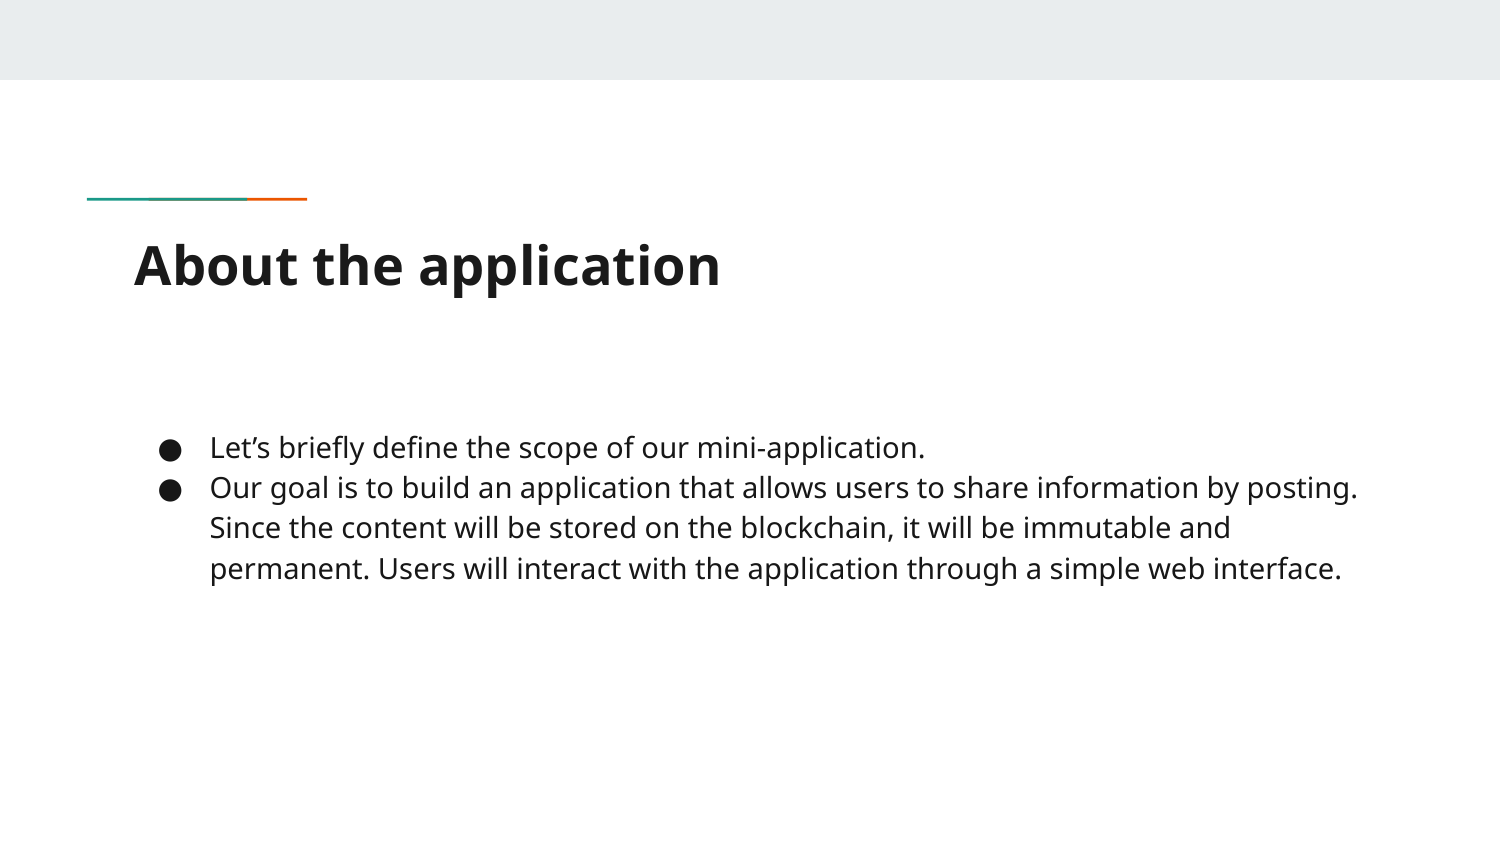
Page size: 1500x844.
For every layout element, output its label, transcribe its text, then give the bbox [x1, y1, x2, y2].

title About the application [119, 216, 1381, 305]
list Let’s briefly define the scope of our mini-application. Our goal is to build an application that allows users to share information by posting. Since the content will be stored on the blockchain, it will be immutable and permanent. Users will interact with the application through a simple web interface. [119, 341, 1381, 712]
